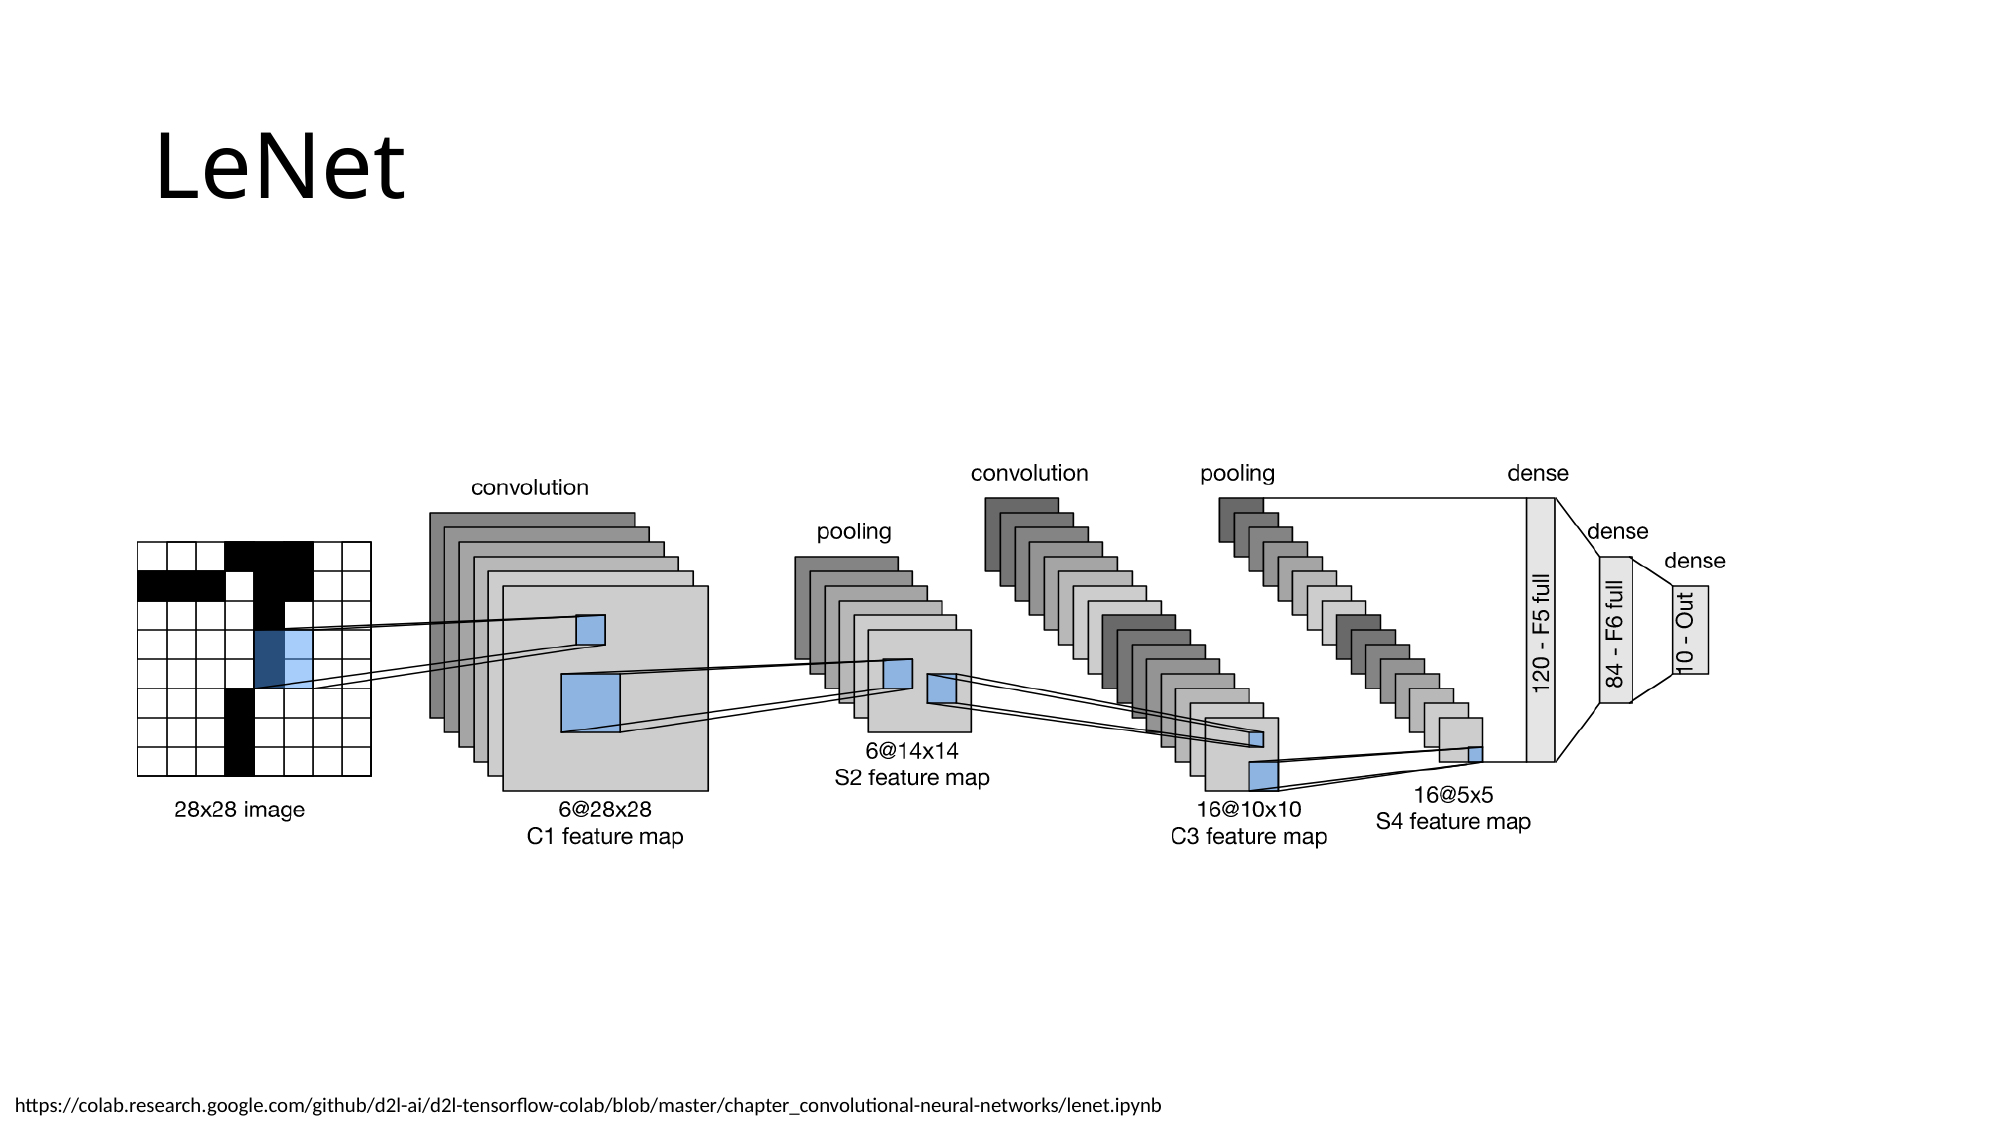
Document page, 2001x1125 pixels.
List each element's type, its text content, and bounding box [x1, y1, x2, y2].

text_box https://colab.research.google.com/github/d2l-ai/d2l-tensorflow-colab/blob/master/chapter_convolutional-neural-networks/lenet.ipynb [0, 1084, 1434, 1125]
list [137, 322, 1863, 974]
title LeNet [137, 59, 1863, 278]
